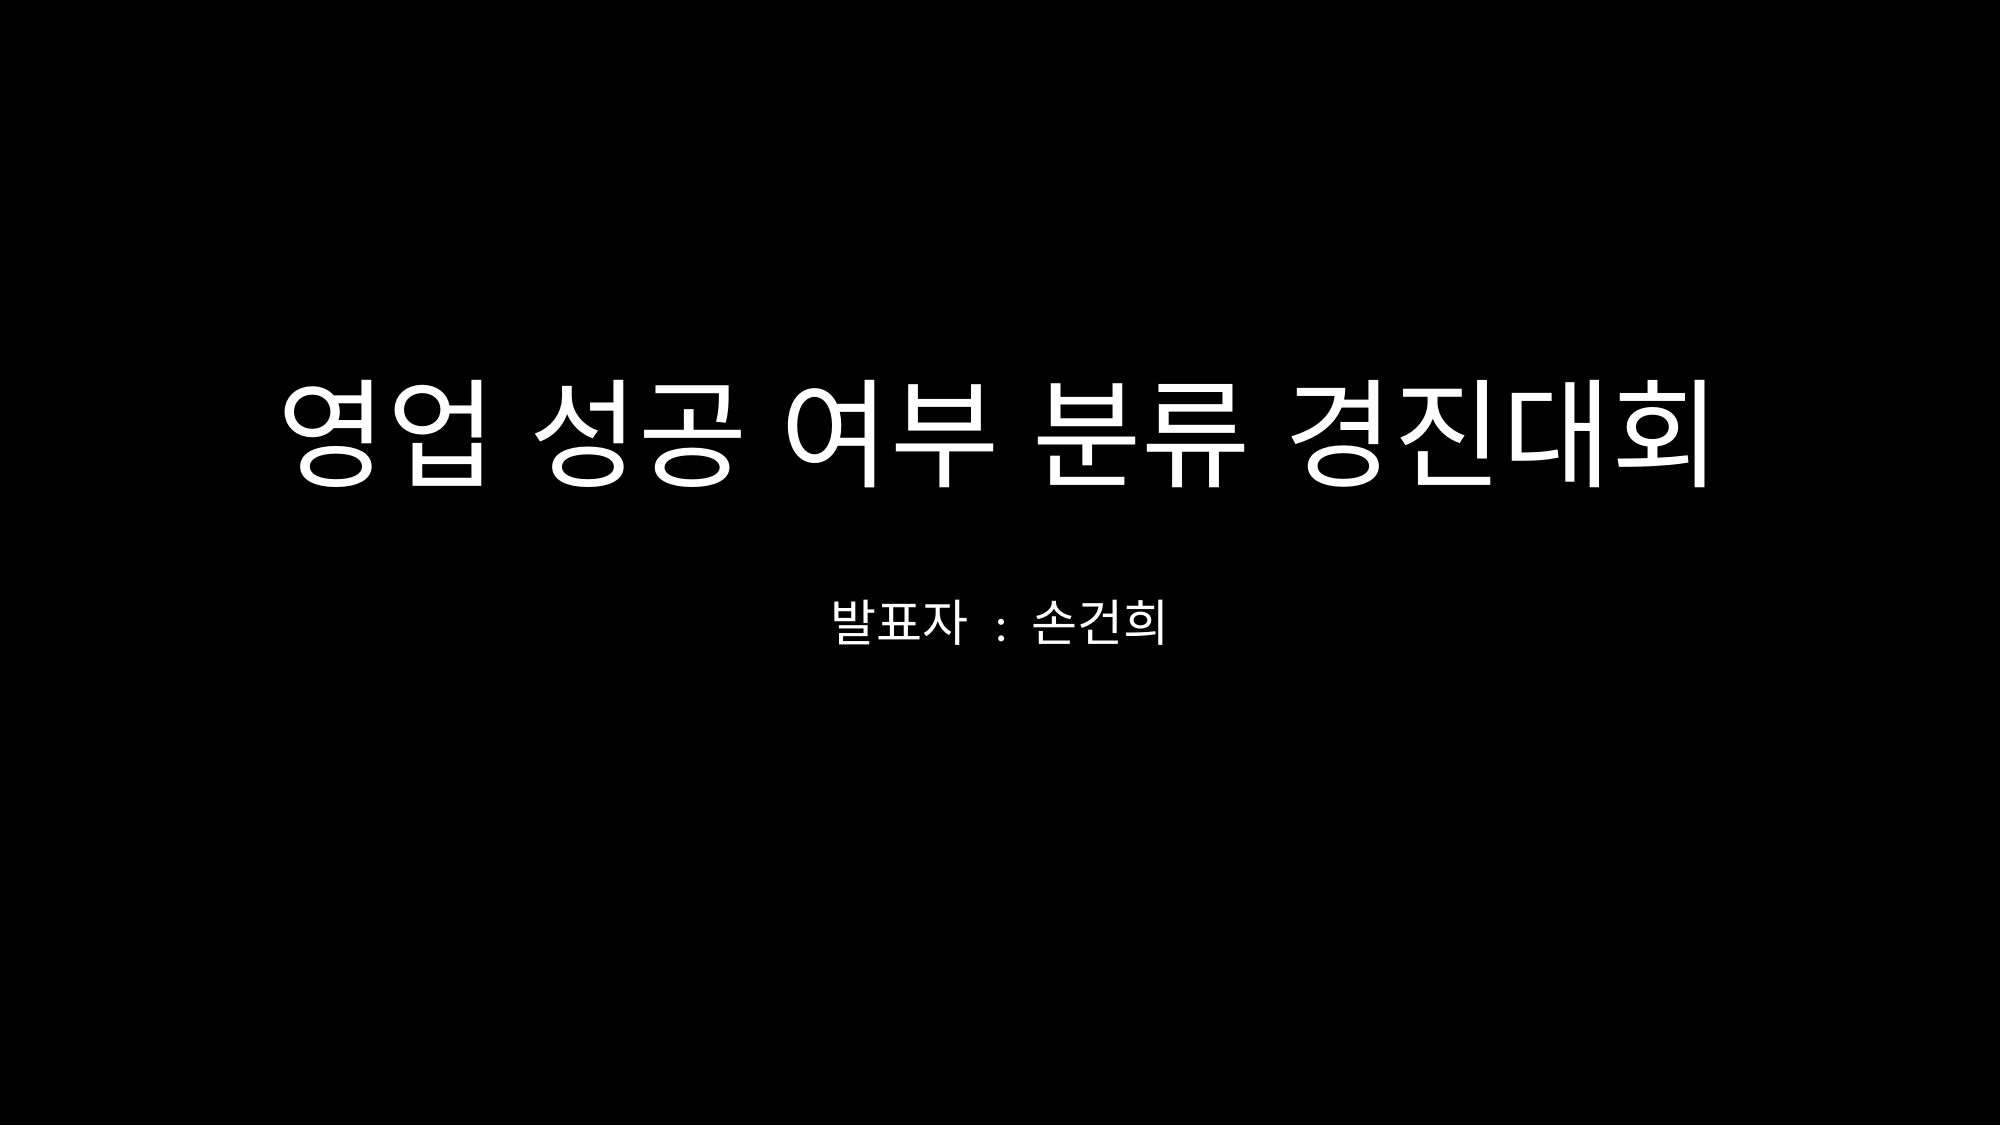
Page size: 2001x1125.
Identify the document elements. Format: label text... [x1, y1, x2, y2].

title 영업 성공 여부 분류 경진대회 [249, 240, 1750, 512]
subtitle 발표자 : 손건희 [249, 590, 1750, 863]
